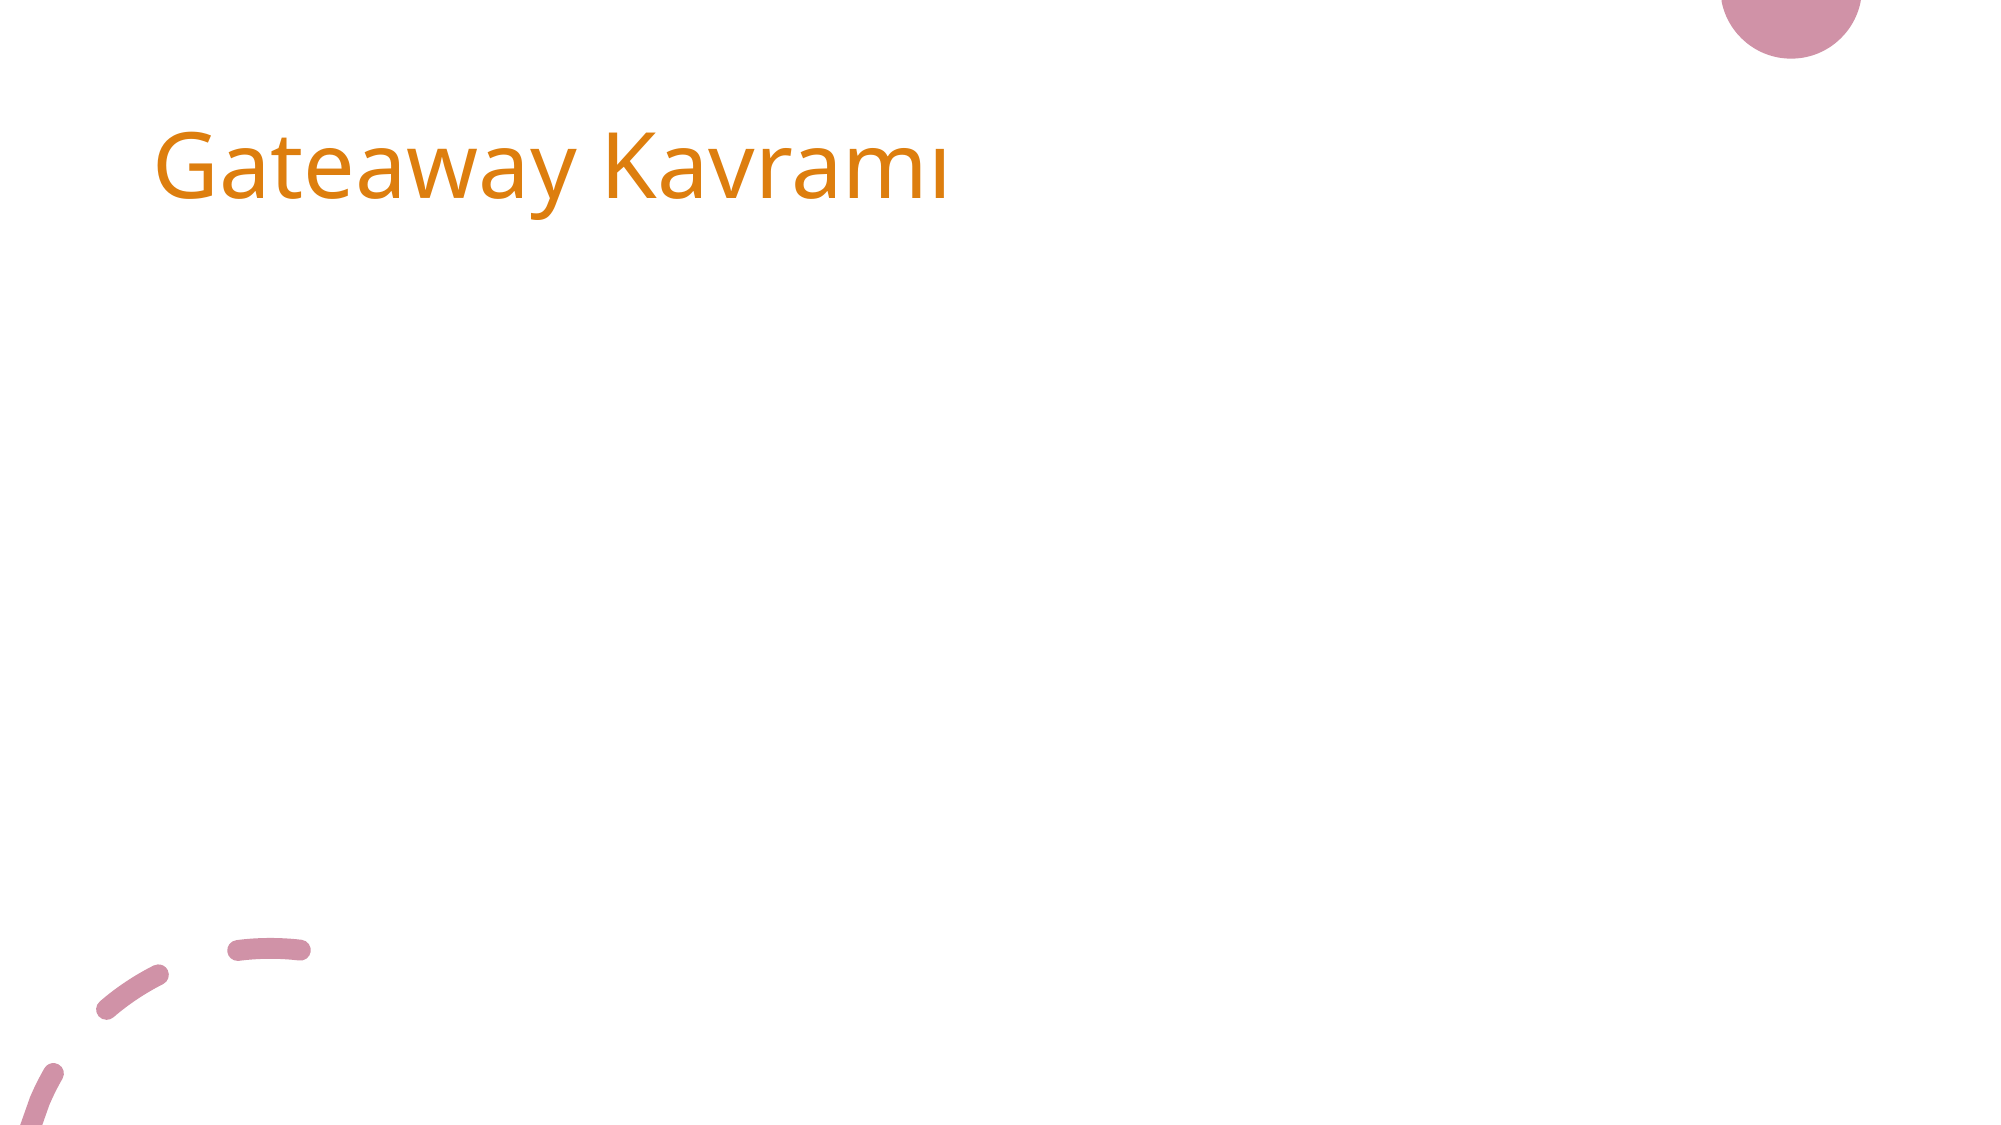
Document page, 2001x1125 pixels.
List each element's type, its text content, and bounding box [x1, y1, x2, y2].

title Gateaway Kavramı [137, 59, 1863, 278]
